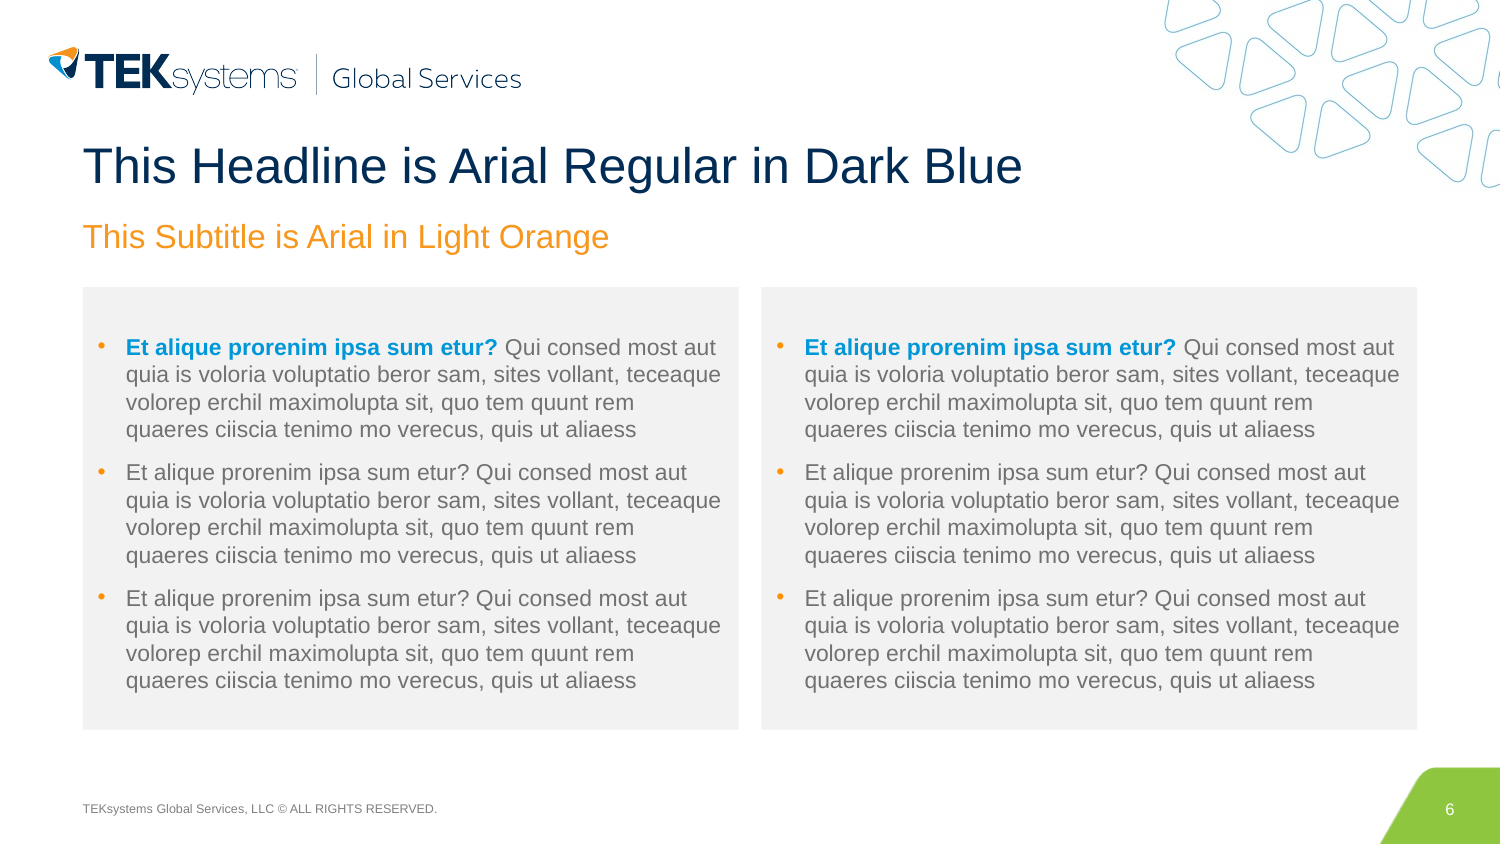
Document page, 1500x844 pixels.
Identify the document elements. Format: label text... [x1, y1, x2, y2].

list Et alique prorenim ipsa sum etur? Qui consed most aut quia is voloria voluptatio beror sam, sites vollant, teceaque volorep erchil maximolupta sit, quo tem quunt rem quaeres ciiscia tenimo mo verecus, quis ut aliaess Et alique prorenim ipsa sum etur? Qui consed most aut quia is voloria voluptatio beror sam, sites vollant, teceaque volorep erchil maximolupta sit, quo tem quunt rem quaeres ciiscia tenimo mo verecus, quis ut aliaess Et alique prorenim ipsa sum etur? Qui consed most aut quia is voloria voluptatio beror sam, sites vollant, teceaque volorep erchil maximolupta sit, quo tem quunt rem quaeres ciiscia tenimo mo verecus, quis ut aliaess [761, 287, 1418, 730]
picture [0, 0, 1500, 844]
title This Headline is Arial Regular in Dark Blue [82, 132, 1418, 203]
slide_number 6 [1402, 790, 1470, 827]
list This Subtitle is Arial in Light Orange [82, 207, 1418, 264]
list Et alique prorenim ipsa sum etur? Qui consed most aut quia is voloria voluptatio beror sam, sites vollant, teceaque volorep erchil maximolupta sit, quo tem quunt rem quaeres ciiscia tenimo mo verecus, quis ut aliaess Et alique prorenim ipsa sum etur? Qui consed most aut quia is voloria voluptatio beror sam, sites vollant, teceaque volorep erchil maximolupta sit, quo tem quunt rem quaeres ciiscia tenimo mo verecus, quis ut aliaess Et alique prorenim ipsa sum etur? Qui consed most aut quia is voloria voluptatio beror sam, sites vollant, teceaque volorep erchil maximolupta sit, quo tem quunt rem quaeres ciiscia tenimo mo verecus, quis ut aliaess [82, 287, 739, 730]
